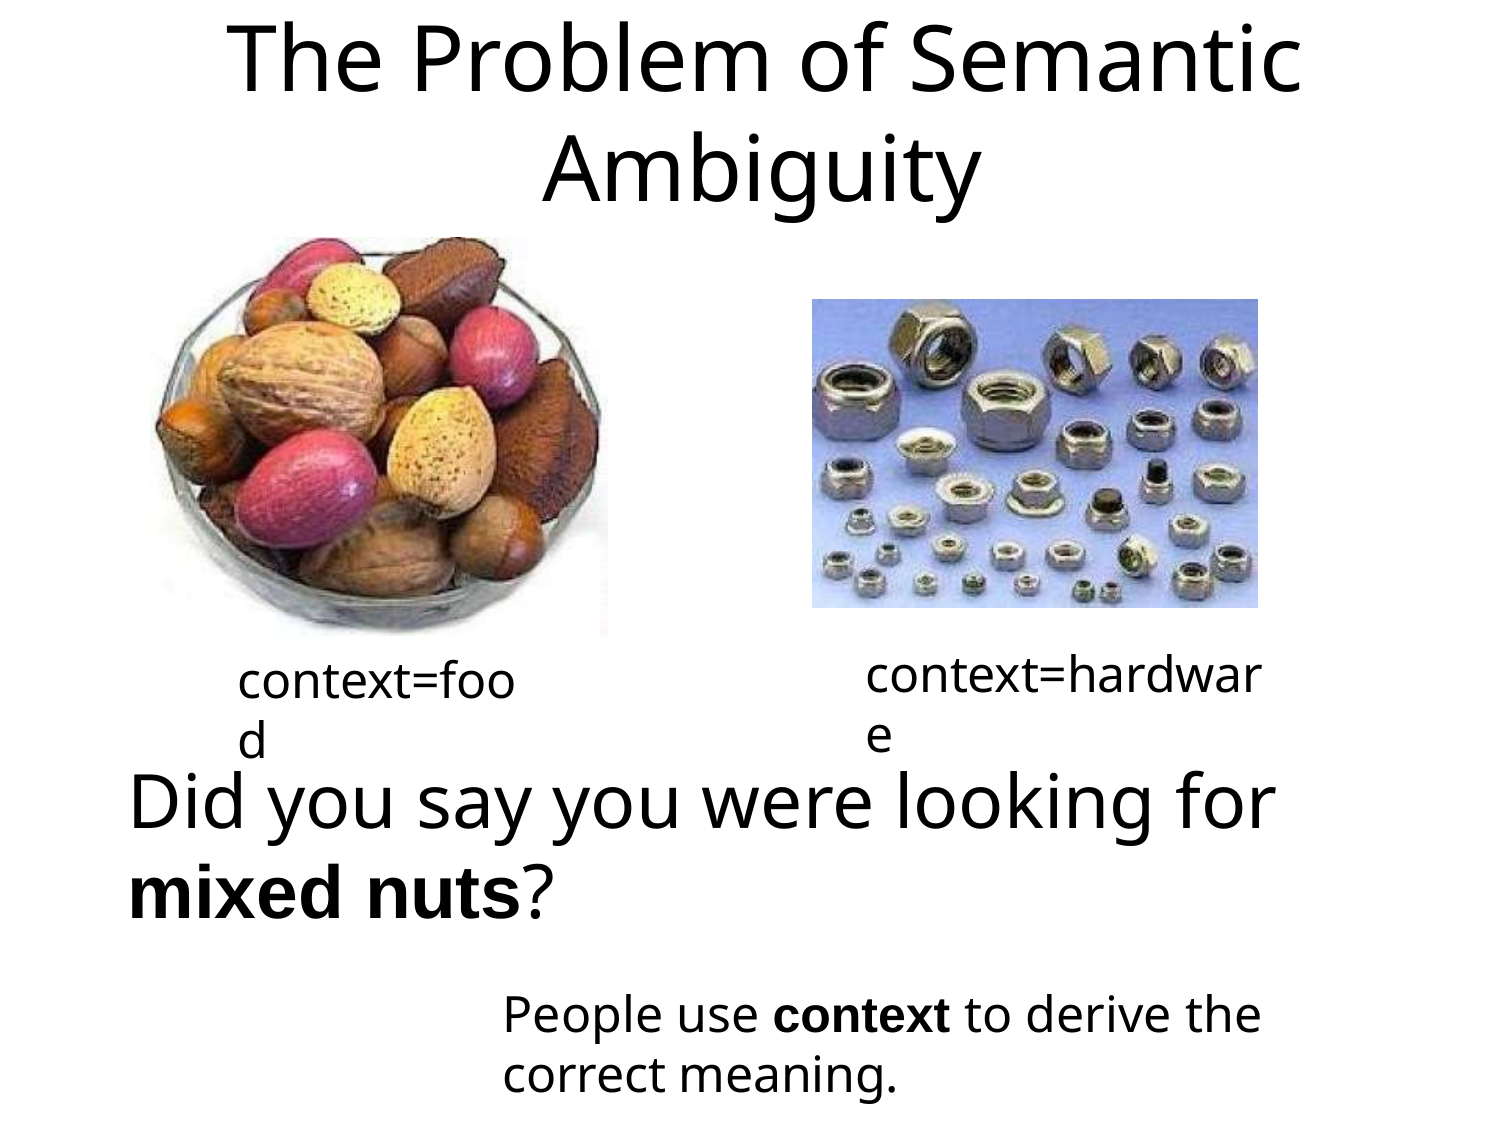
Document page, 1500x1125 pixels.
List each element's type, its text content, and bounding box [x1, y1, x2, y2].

text_box Did you say you were looking for mixed nuts? People use context to derive the correct meaning. [125, 751, 1400, 1103]
picture [812, 299, 1258, 608]
title The Problem of Semantic Ambiguity [88, 0, 1412, 220]
text_box context=hardware [863, 640, 1266, 751]
text_box context=food [235, 646, 528, 751]
picture [149, 237, 608, 637]
